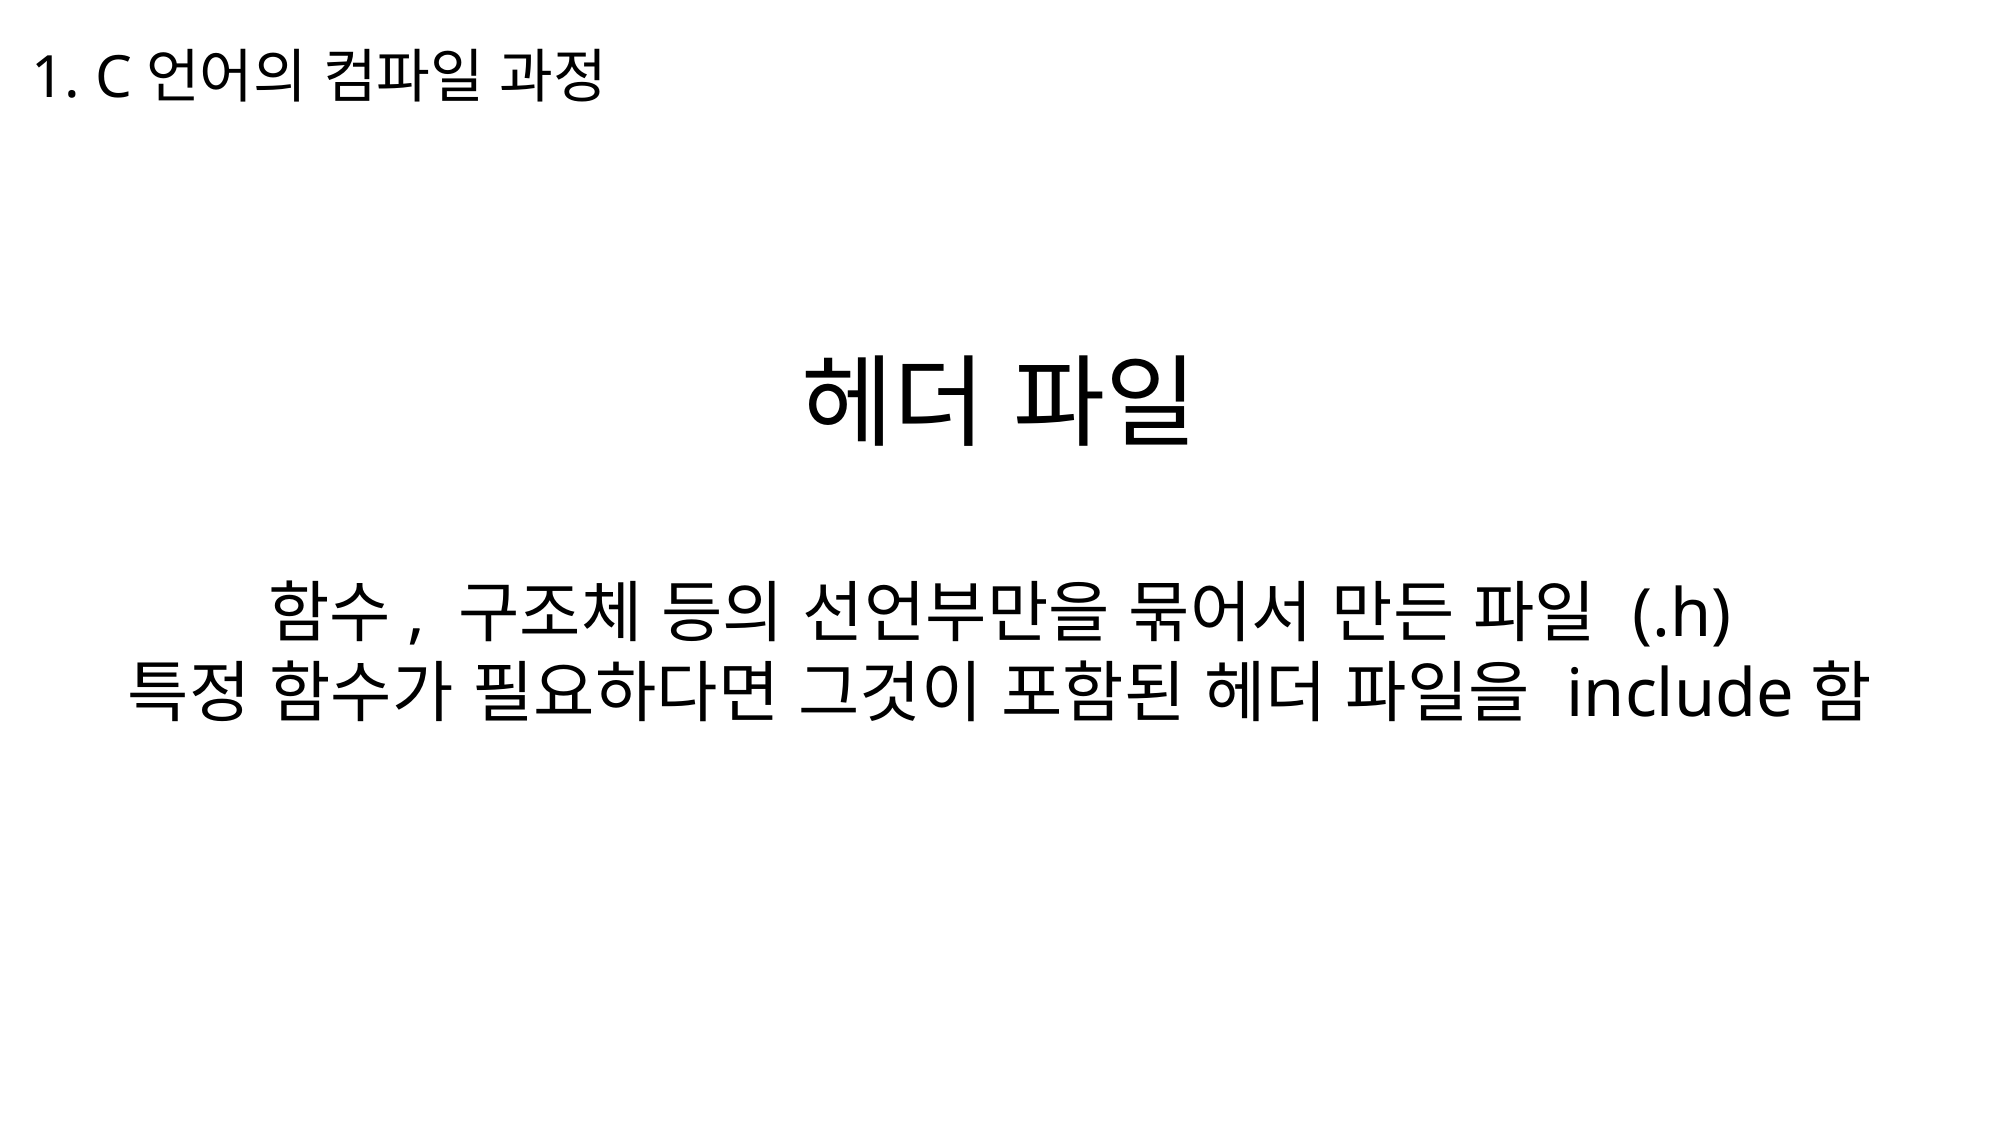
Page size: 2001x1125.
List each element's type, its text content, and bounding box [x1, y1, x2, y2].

text_box 1. C언어의 컴파일 과정 [16, 31, 622, 117]
text_box 헤더 파일 [787, 330, 1213, 466]
text_box 함수, 구조체 등의 선언부만을 묶어서 만든 파일 (.h) 특정 함수가 필요하다면 그것이 포함된 헤더 파일을 include함 [113, 562, 1887, 738]
